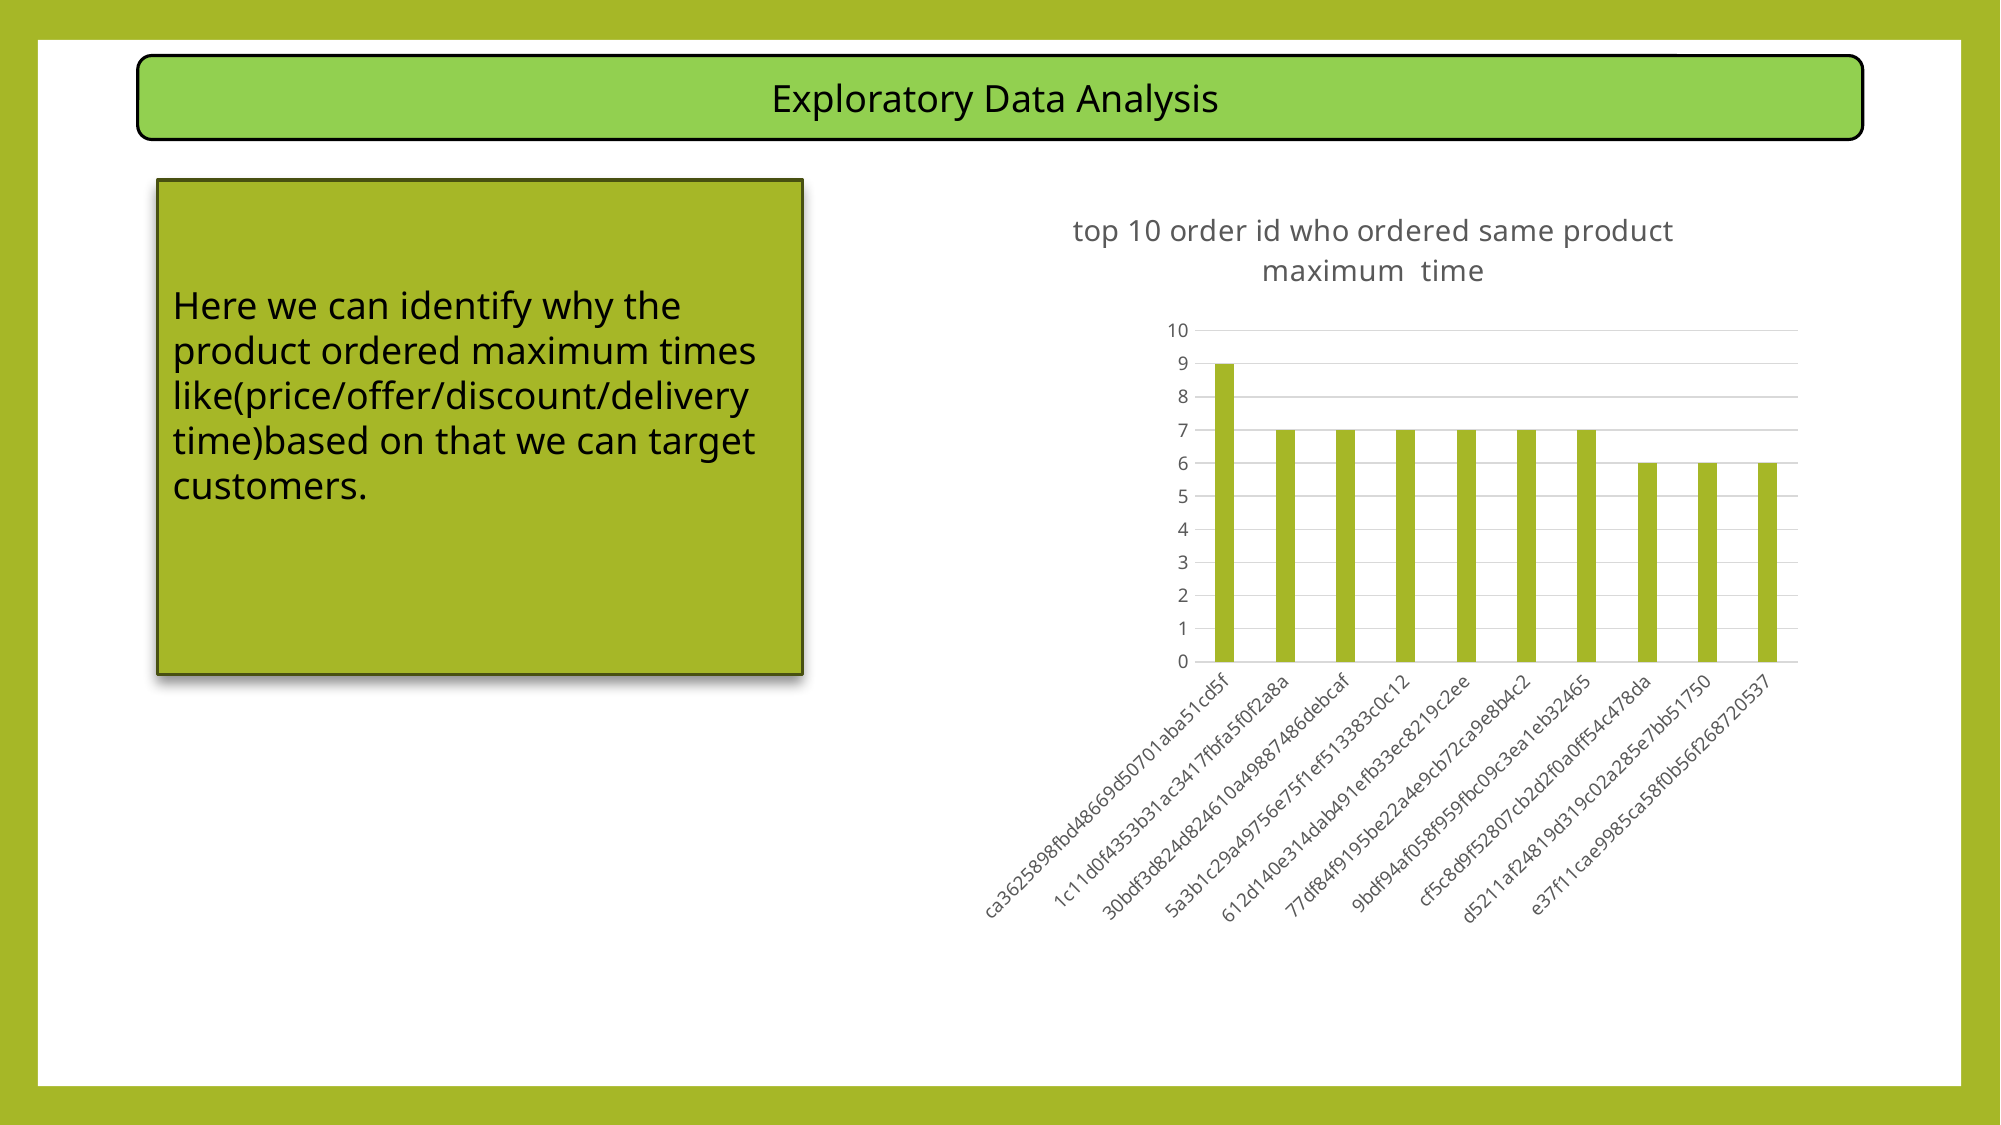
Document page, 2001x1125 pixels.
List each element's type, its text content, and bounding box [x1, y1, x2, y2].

chart [959, 179, 1816, 946]
text_box Exploratory Data Analysis [136, 53, 1865, 142]
list Here we can identify why the product ordered maximum times like(price/offer/discount/delivery time)based on that we can target customers. [156, 178, 804, 676]
